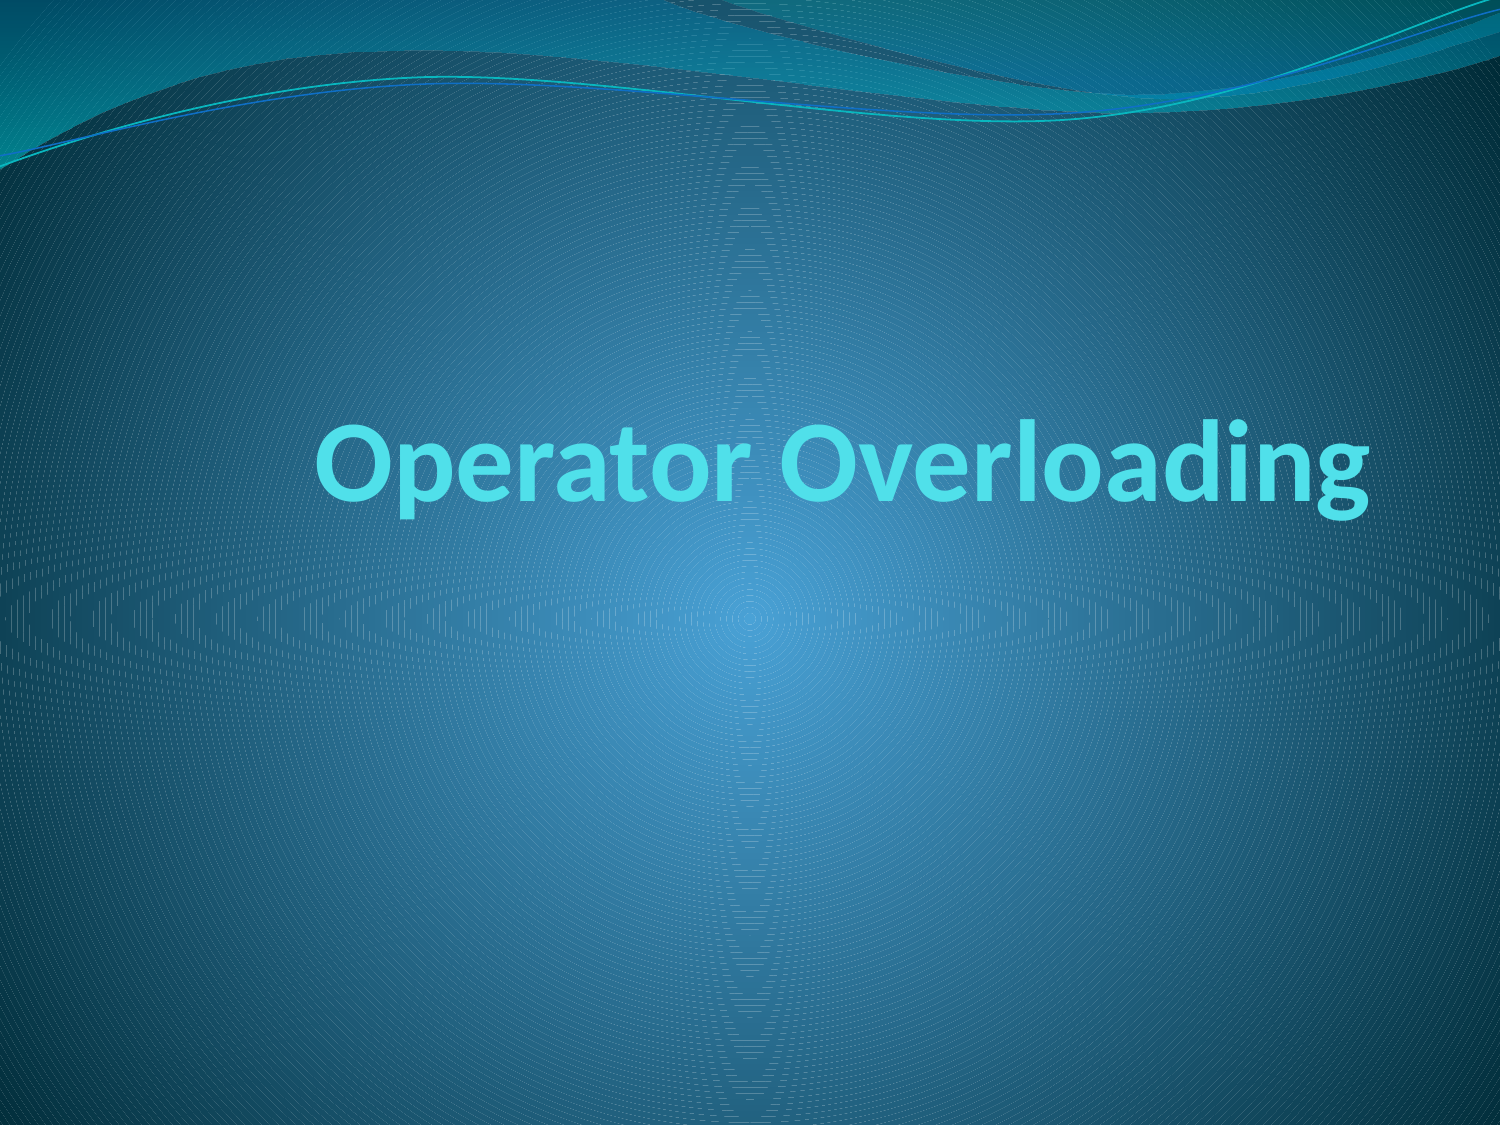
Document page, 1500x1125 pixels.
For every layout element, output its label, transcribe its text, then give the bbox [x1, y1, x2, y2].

title Operator Overloading [87, 224, 1376, 525]
